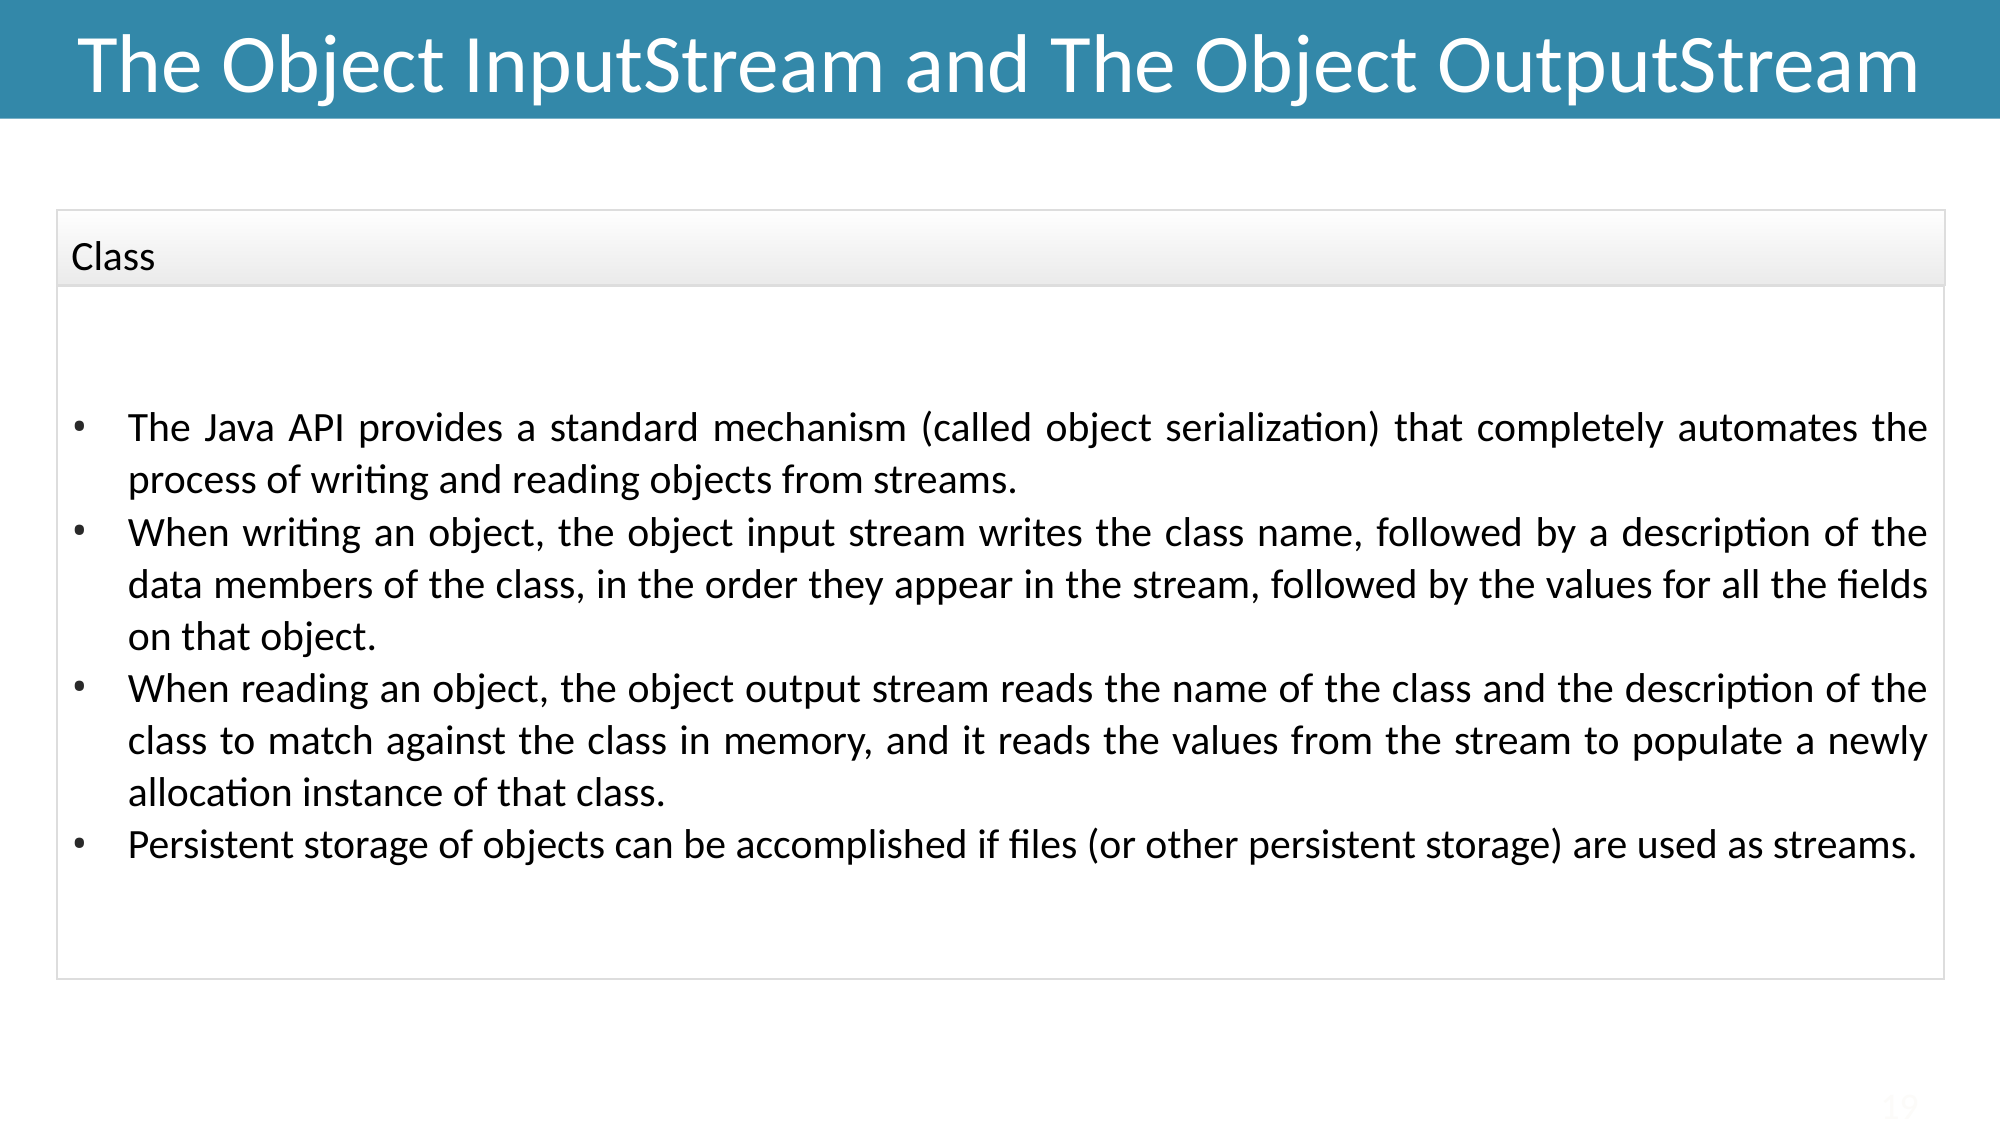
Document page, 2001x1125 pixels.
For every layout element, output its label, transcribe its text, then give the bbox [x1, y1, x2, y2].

text_box The Object InputStream and The Object OutputStream [0, 0, 2000, 119]
text_box The Java API provides a standard mechanism (called object serialization) that completely automates the process of writing and reading objects from streams. When writing an object, the object input stream writes the class name, followed by a description of the data members of the class, in the order they appear in the stream, followed by the values for all the fields on that object. When reading an object, the object output stream reads the name of the class and the description of the class to match against the class in memory, and it reads the values from the stream to populate a newly allocation instance of that class. Persistent storage of objects can be accomplished if files (or other persistent storage) are used as streams. [56, 286, 1945, 980]
text_box Class [56, 210, 1945, 286]
